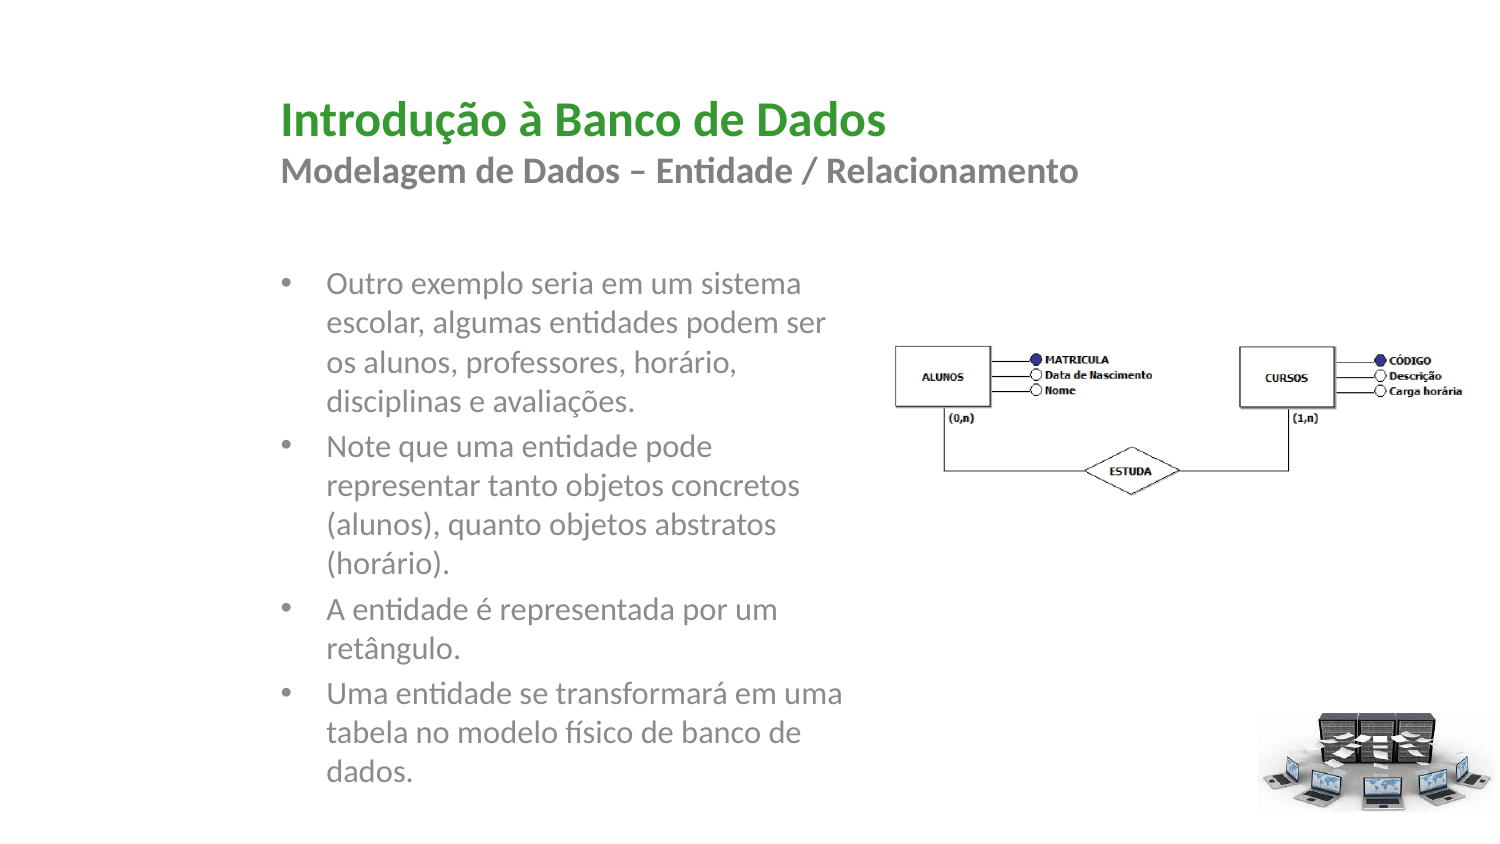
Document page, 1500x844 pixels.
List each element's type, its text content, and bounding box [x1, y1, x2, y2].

picture [891, 342, 1471, 500]
text_box Outro exemplo seria em um sistema escolar, algumas entidades podem ser os alunos, professores, horário, disciplinas e avaliações. Note que uma entidade pode representar tanto objetos concretos (alunos), quanto objetos abstratos (horário). A entidade é representada por um retângulo. Uma entidade se transformará em uma tabela no modelo físico de banco de dados. [265, 254, 868, 800]
picture [1258, 713, 1495, 812]
text_box Introdução à Banco de Dados Modelagem de Dados – Entidade / Relacionamento [265, 78, 1425, 233]
